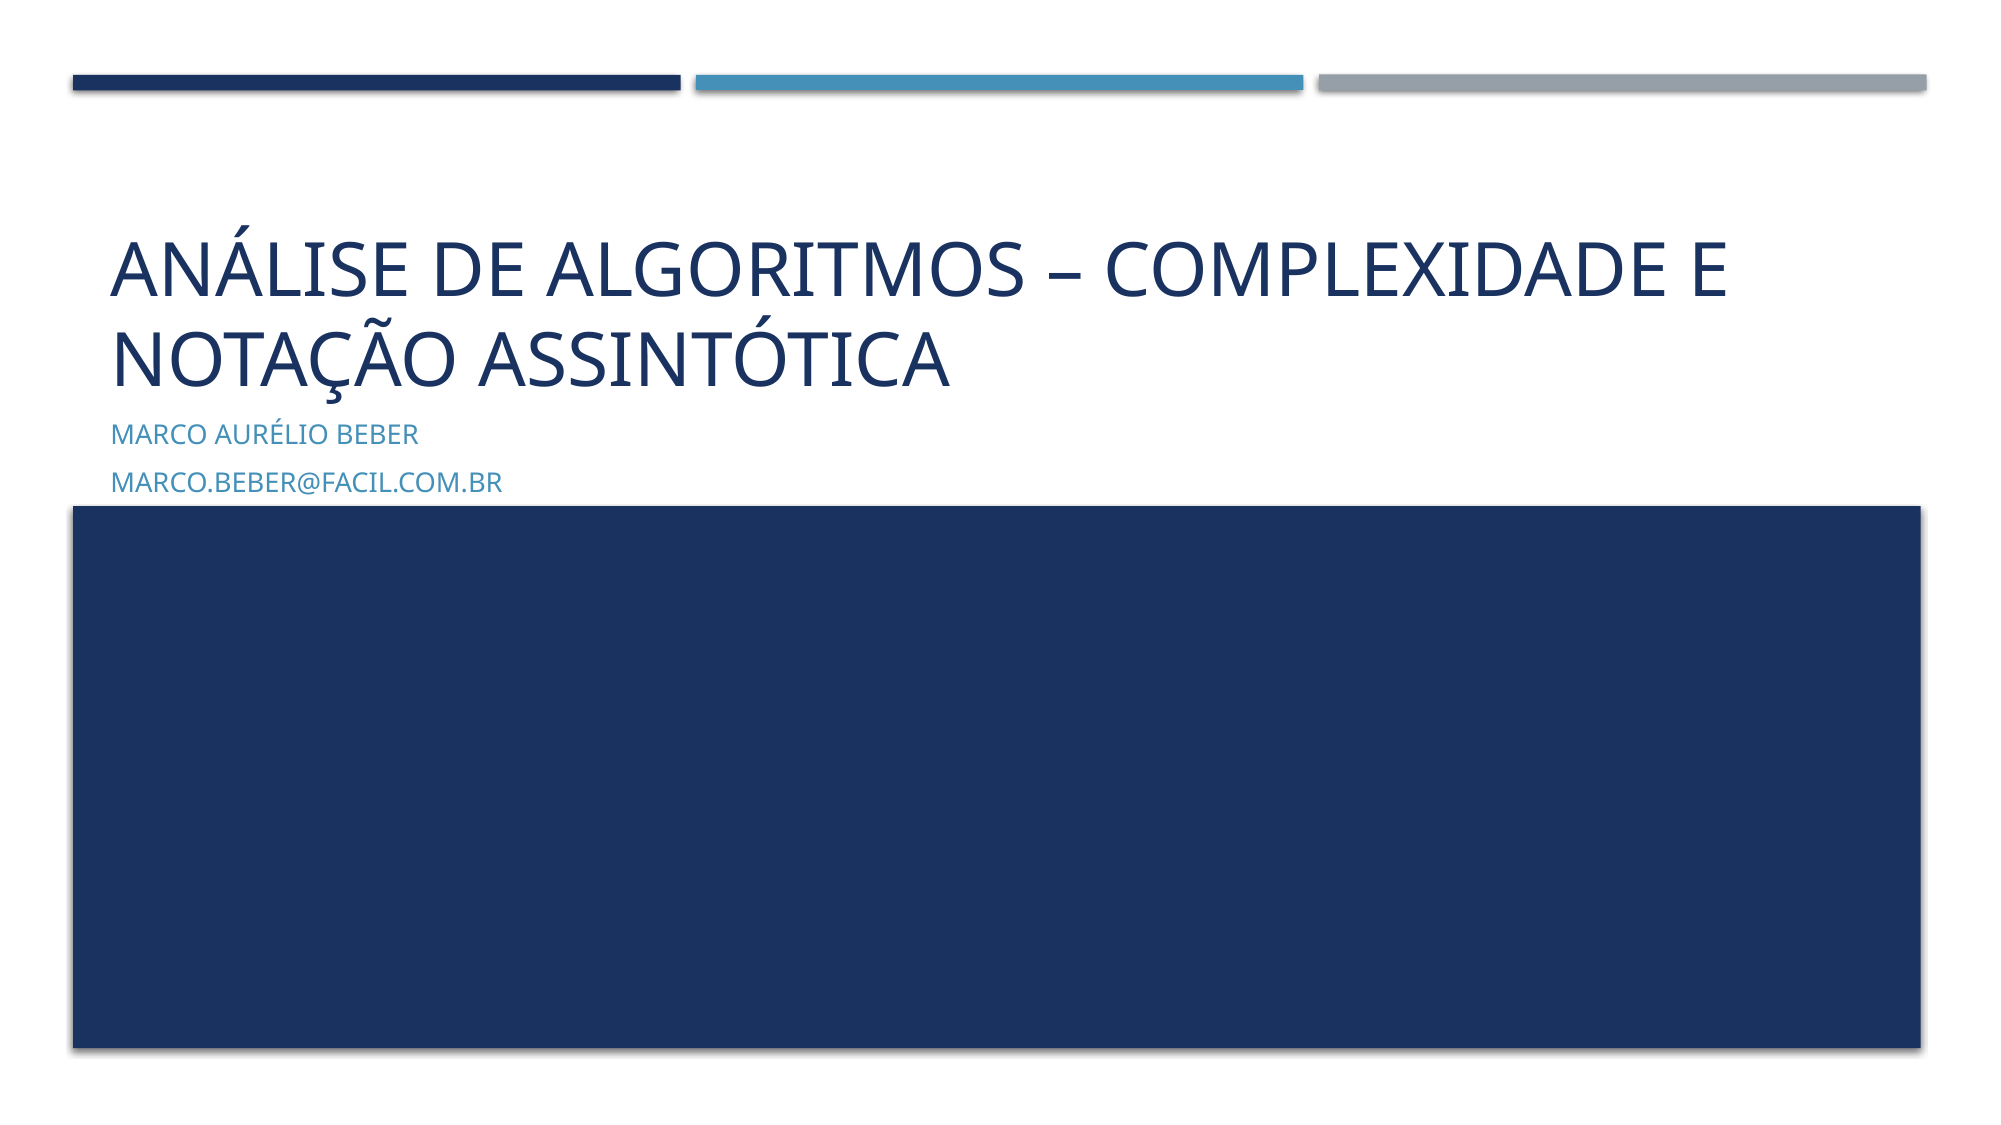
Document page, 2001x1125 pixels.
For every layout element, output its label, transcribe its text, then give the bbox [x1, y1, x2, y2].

title Análise de algoritmos – complexidade e notação assintótica [95, 167, 1899, 409]
subtitle Marco Aurélio beber Marco.beber@facil.com.br [95, 409, 1899, 507]
